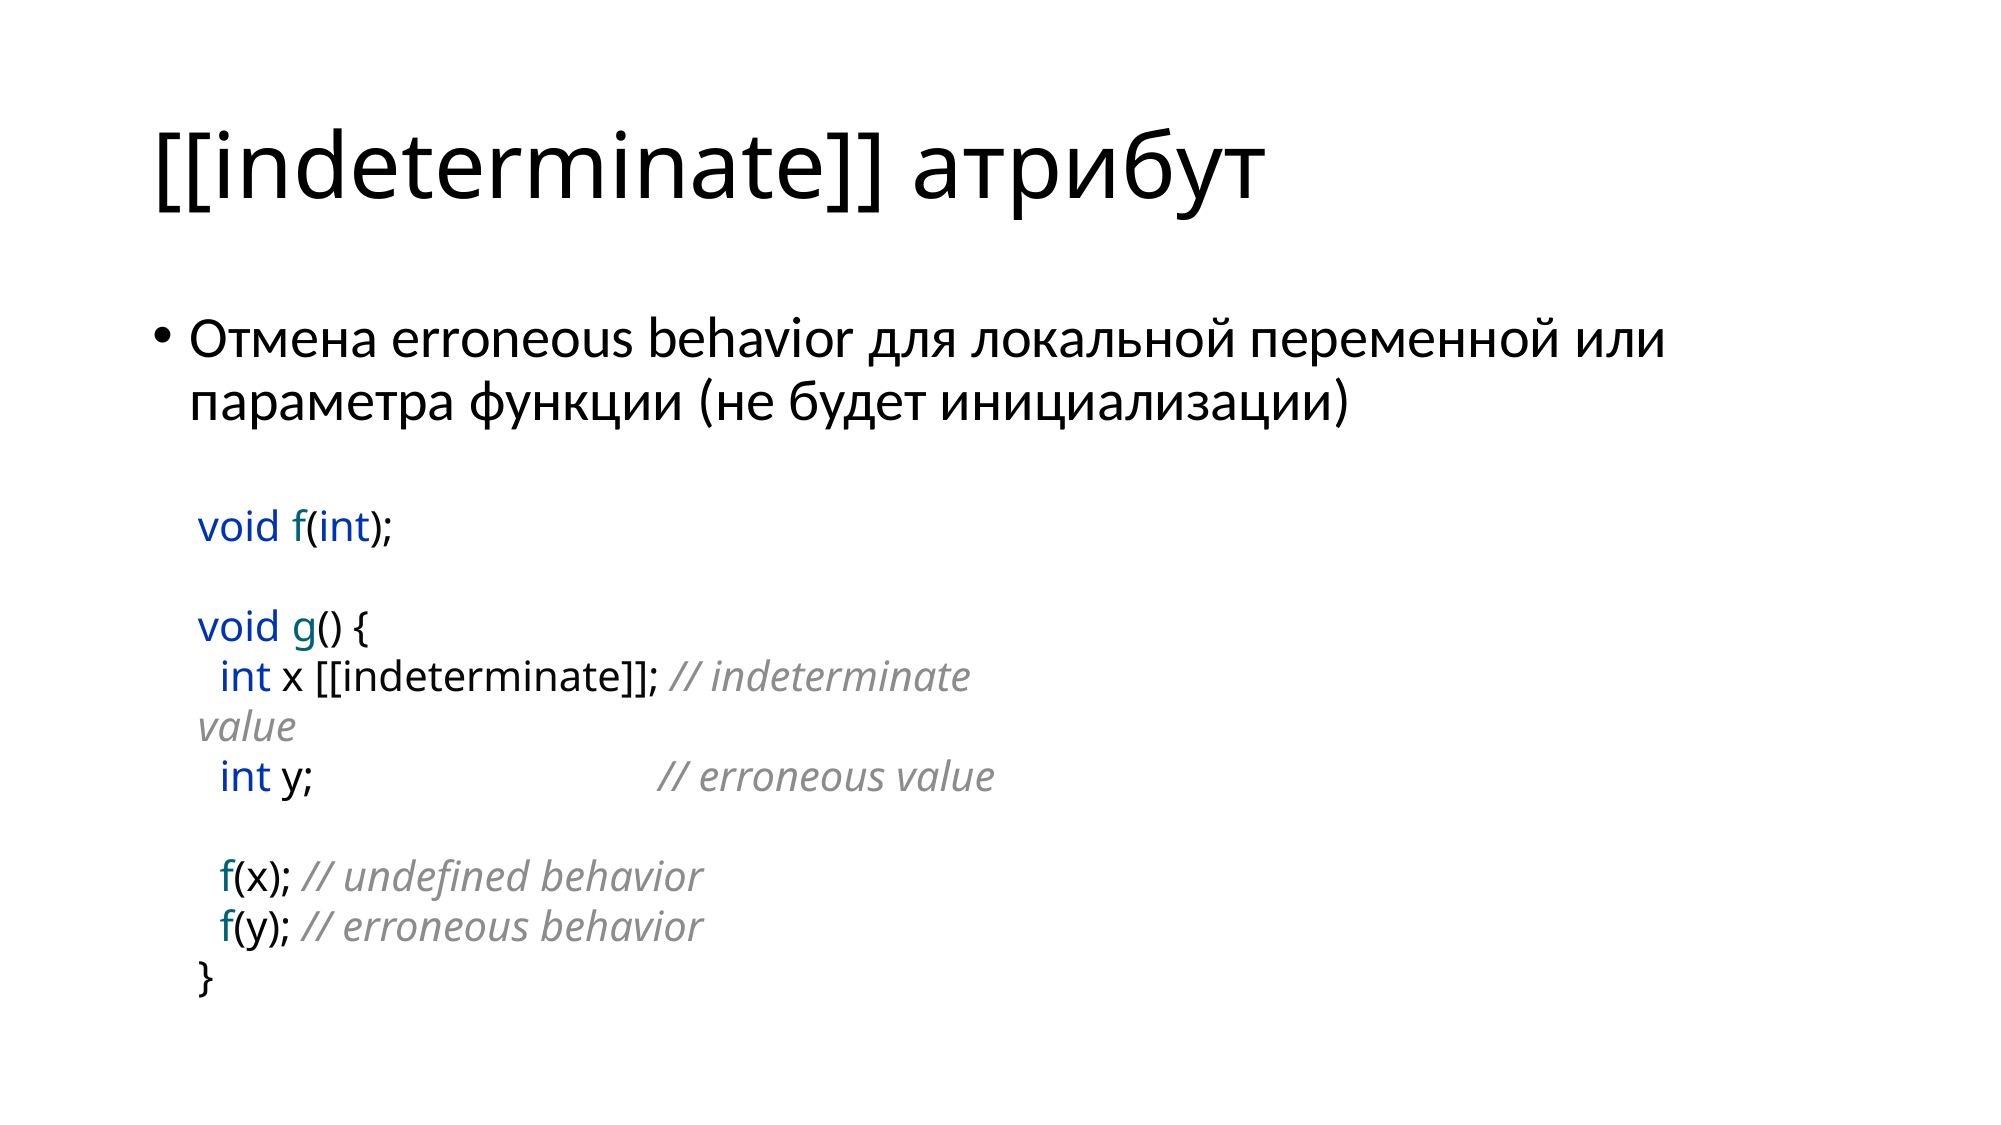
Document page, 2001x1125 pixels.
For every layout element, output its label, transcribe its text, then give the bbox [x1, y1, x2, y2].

title [[indeterminate]] атрибут [137, 59, 1863, 278]
list Отмена erroneous behavior для локальной переменной или параметра функции (не будет инициализации) [137, 299, 1863, 1014]
text_box void f(int); void g() { int x [[indeterminate]]; // indeterminate value int y; // erroneous value f(x); // undefined behavior f(y); // erroneous behavior } [183, 492, 1015, 1008]
